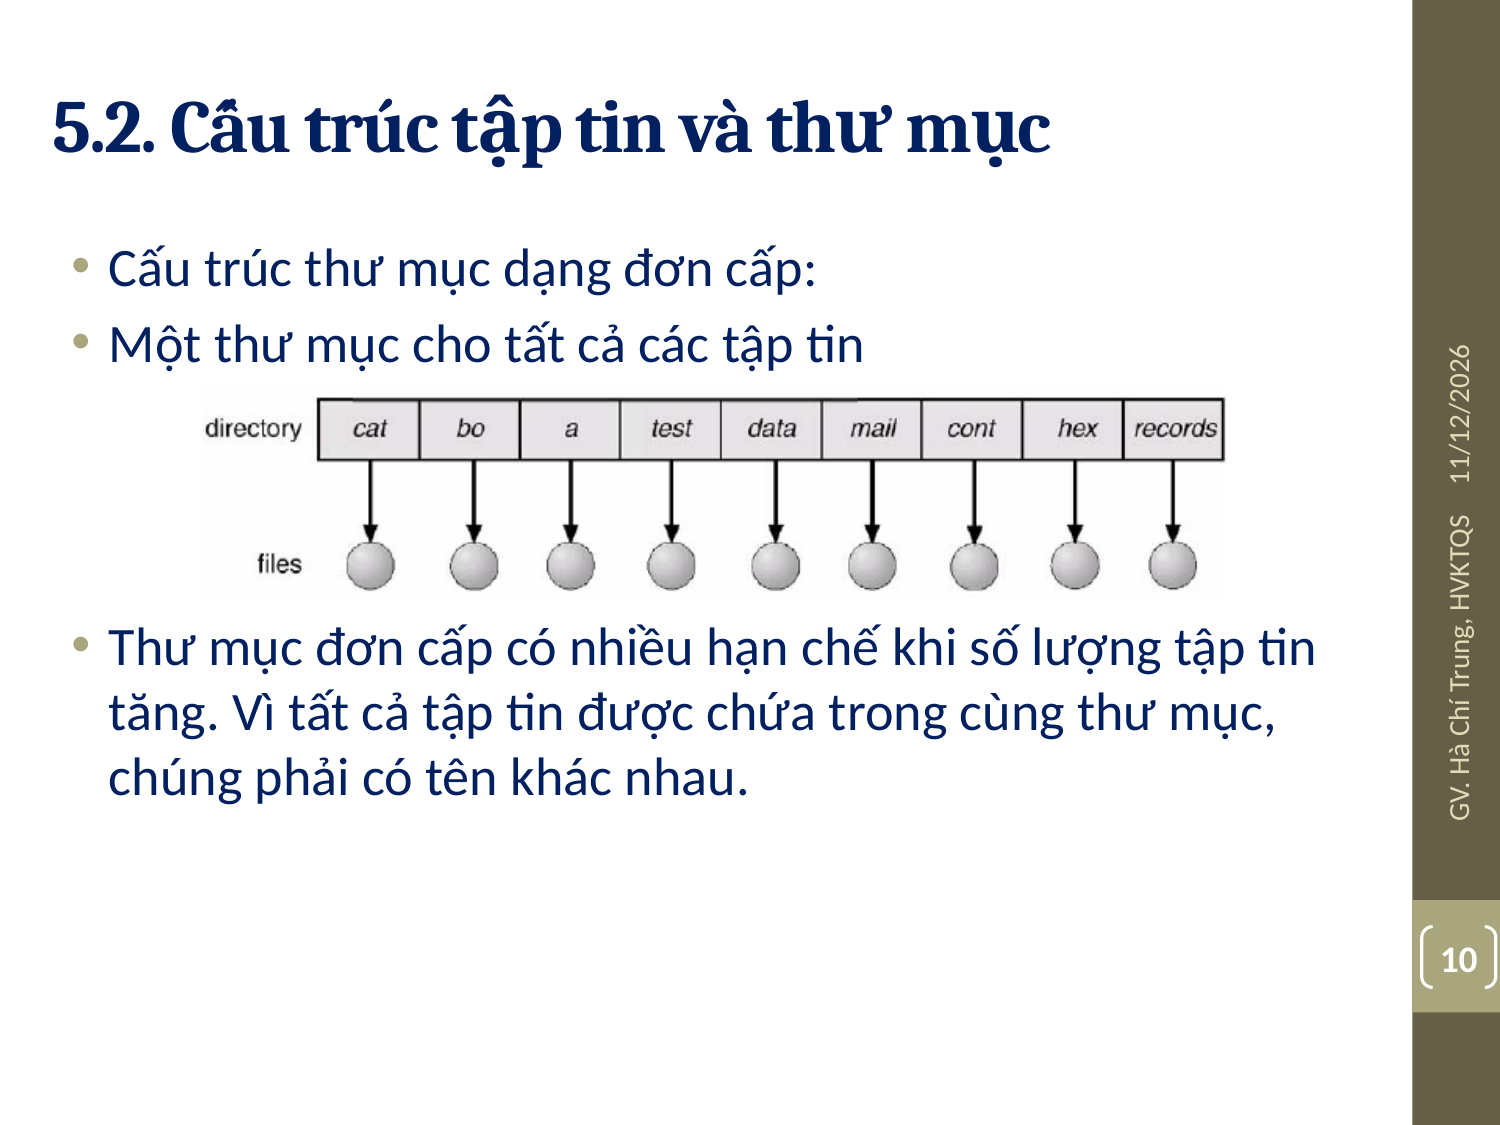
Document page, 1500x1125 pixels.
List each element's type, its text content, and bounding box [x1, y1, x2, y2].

title 5.2. Cấu trúc tập tin và thư mục [37, 45, 1375, 200]
slide_number 10 [1420, 925, 1498, 990]
picture [199, 386, 1234, 599]
list Cấu trúc thư mục dạng đơn cấp: Một thư mục cho tất cả các tập tin Thư mục đơn cấp có nhiều hạn chế khi số lượng tập tin tăng. Vì tất cả tập tin được chứa trong cùng thư mục, chúng phải có tên khác nhau. [37, 224, 1375, 1100]
footer GV. Hà Chí Trung, HVKTQS [1427, 500, 1488, 889]
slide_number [1427, 100, 1488, 500]
